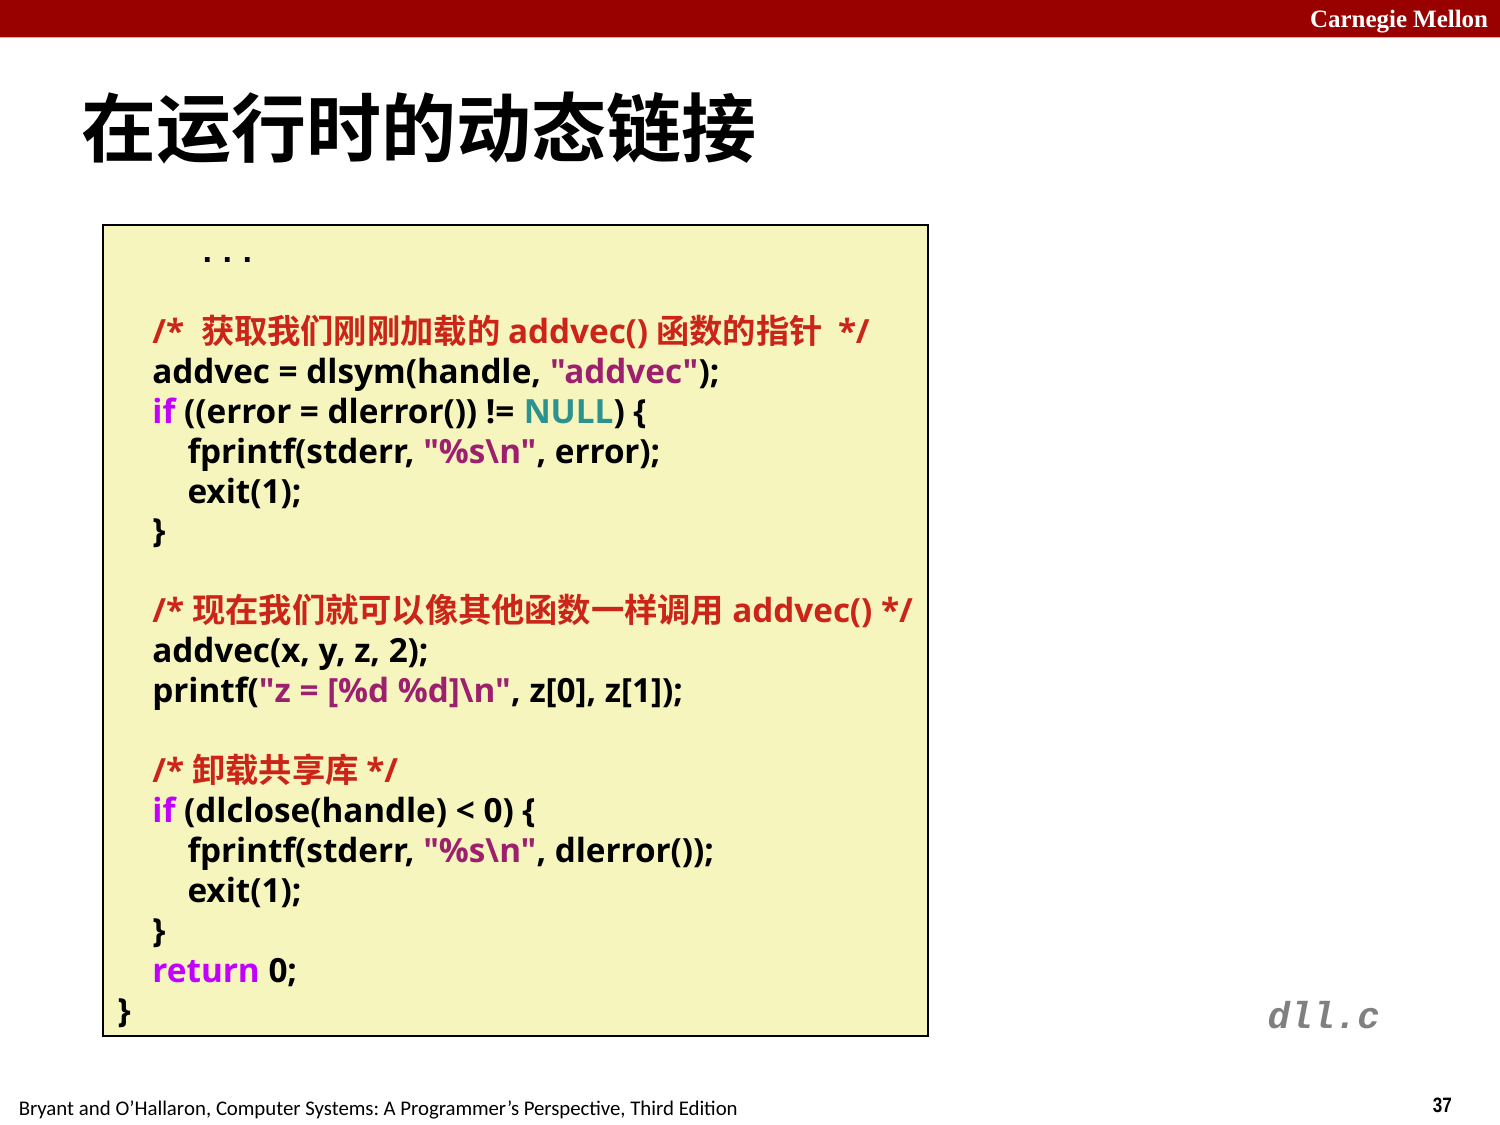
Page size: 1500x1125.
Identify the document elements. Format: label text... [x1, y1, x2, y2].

text_box ... /* 获取我们刚刚加载的addvec()函数的指针 */ addvec = dlsym(handle, "addvec"); if ((error = dlerror()) != NULL) { fprintf(stderr, "%s\n", error); exit(1); } /*现在我们就可以像其他函数一样调用addvec() */ addvec(x, y, z, 2); printf("z = [%d %d]\n", z[0], z[1]); /*卸载共享库*/ if (dlclose(handle) < 0) { fprintf(stderr, "%s\n", dlerror()); exit(1); } return 0; } [102, 224, 928, 1037]
text_box dll.c [1252, 987, 1395, 1046]
title 在运行时的动态链接 [66, 62, 1497, 192]
